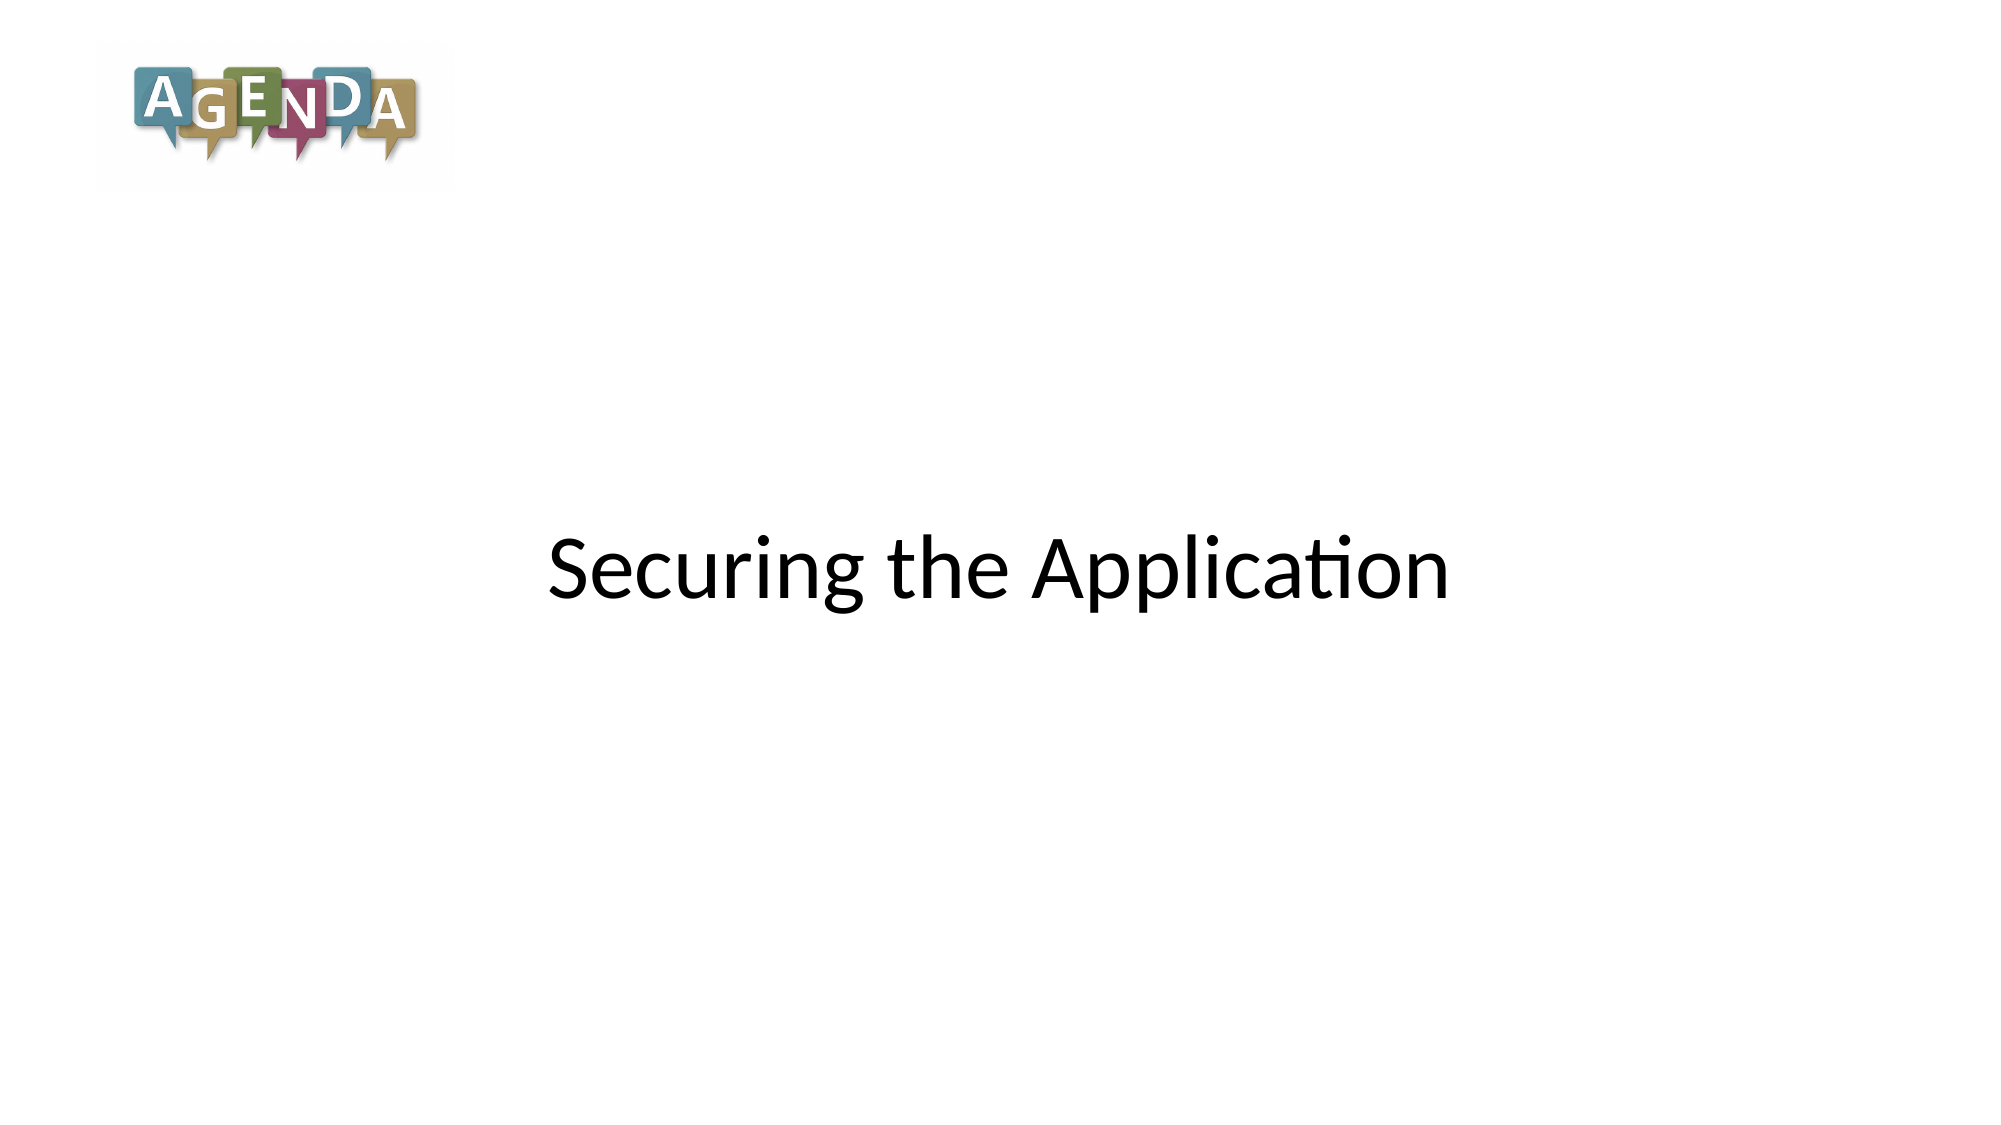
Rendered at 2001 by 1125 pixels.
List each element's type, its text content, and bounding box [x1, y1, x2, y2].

picture [95, 42, 454, 191]
text_box Securing the Application [338, 499, 1662, 624]
